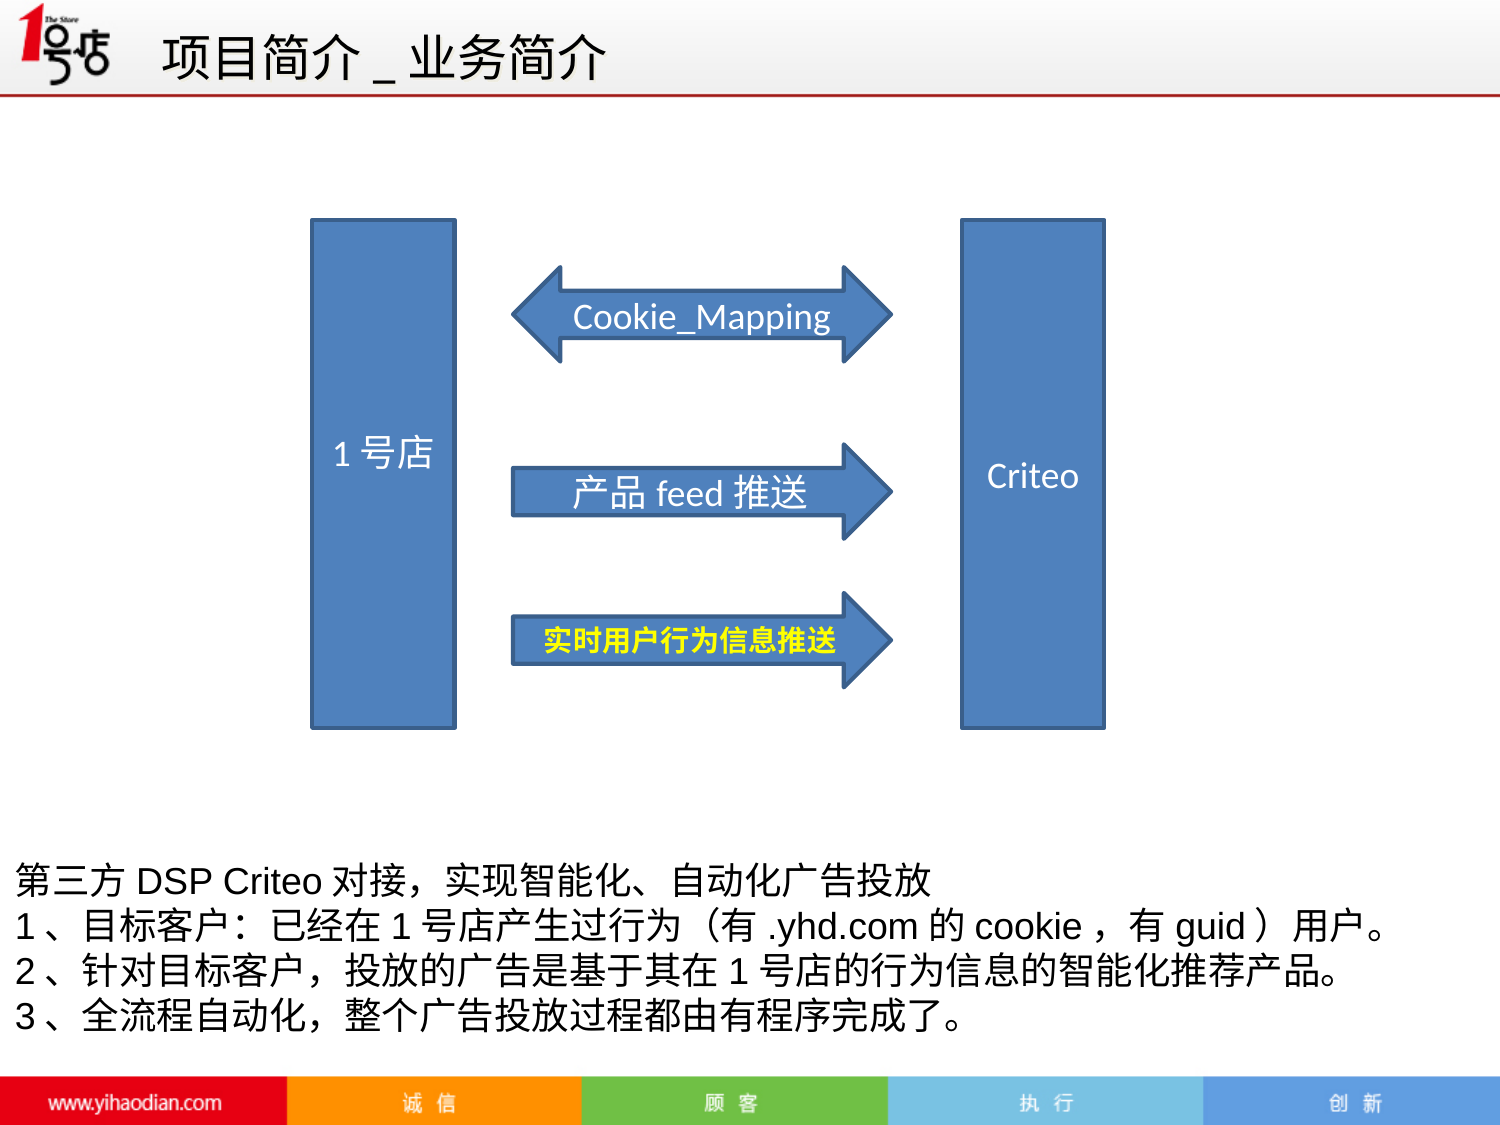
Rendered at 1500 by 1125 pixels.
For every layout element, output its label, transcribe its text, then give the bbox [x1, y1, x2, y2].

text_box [311, 219, 1105, 729]
text_box 第三方DSP Criteo对接，实现智能化、自动化广告投放 1、目标客户：已经在1号店产生过行为（有.yhd.com的cookie，有guid）用户。 2、针对目标客户，投放的广告是基于其在1号店的行为信息的智能化推荐产品。 3、全流程自动化，整个广告投放过程都由有程序完成了。 [0, 849, 1500, 1045]
text_box 项目简介_业务简介 [146, 18, 1365, 94]
picture [0, 0, 1500, 849]
picture [0, 1045, 1500, 1125]
